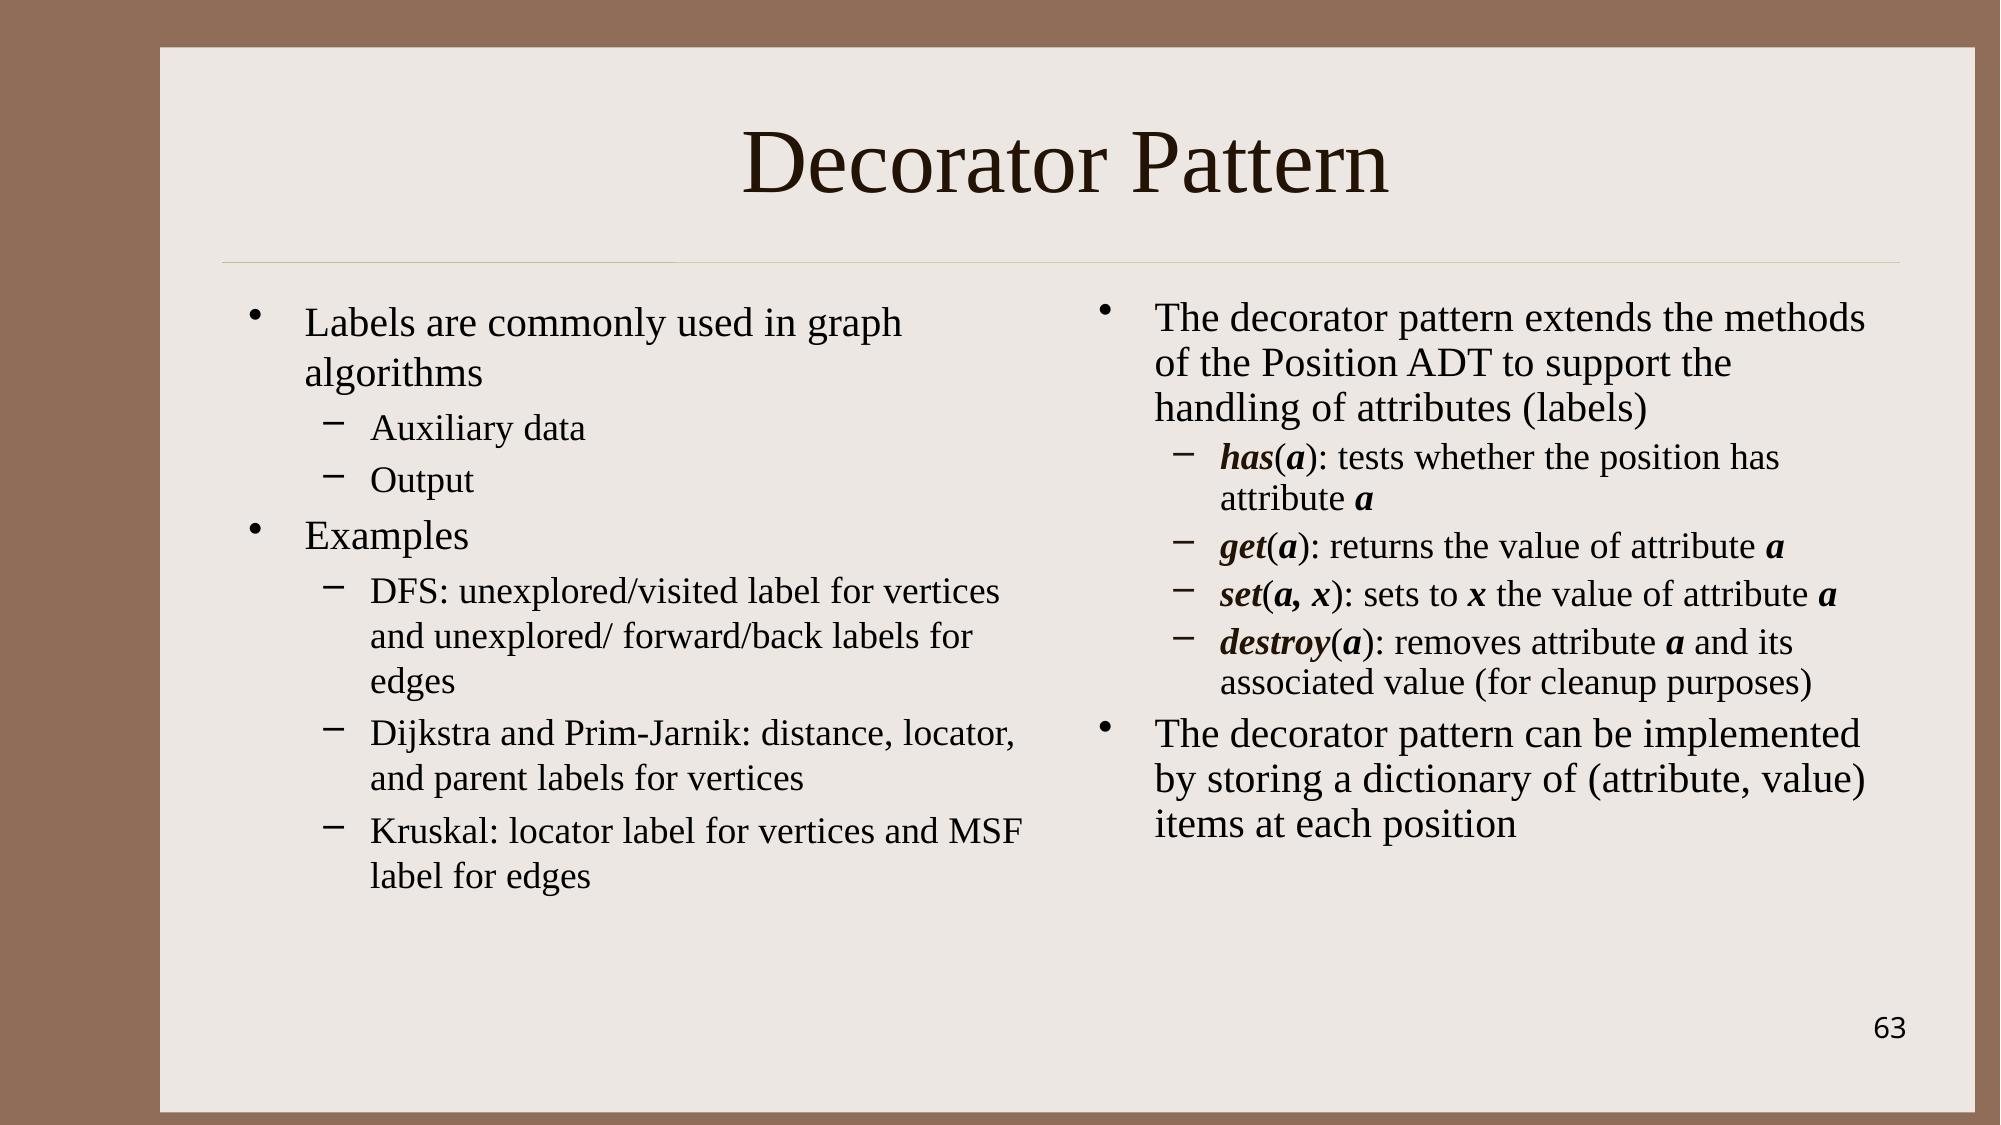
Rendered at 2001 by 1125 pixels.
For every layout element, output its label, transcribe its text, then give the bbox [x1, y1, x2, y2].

title Decorator Pattern [233, 62, 1900, 250]
list Labels are commonly used in graph algorithms Auxiliary data Output Examples DFS: unexplored/visited label for vertices and unexplored/ forward/back labels for edges Dijkstra and Prim-Jarnik: distance, locator, and parent labels for vertices Kruskal: locator label for vertices and MSF label for edges [233, 287, 1050, 963]
list The decorator pattern extends the methods of the Position ADT to support the handling of attributes (labels) has(a): tests whether the position has attribute a get(a): returns the value of attribute a set(a, x): sets to x the value of attribute a destroy(a): removes attribute a and its associated value (for cleanup purposes) The decorator pattern can be implemented by storing a dictionary of (attribute, value) items at each position [1083, 287, 1900, 963]
slide_number 63 [1505, 1001, 1922, 1077]
